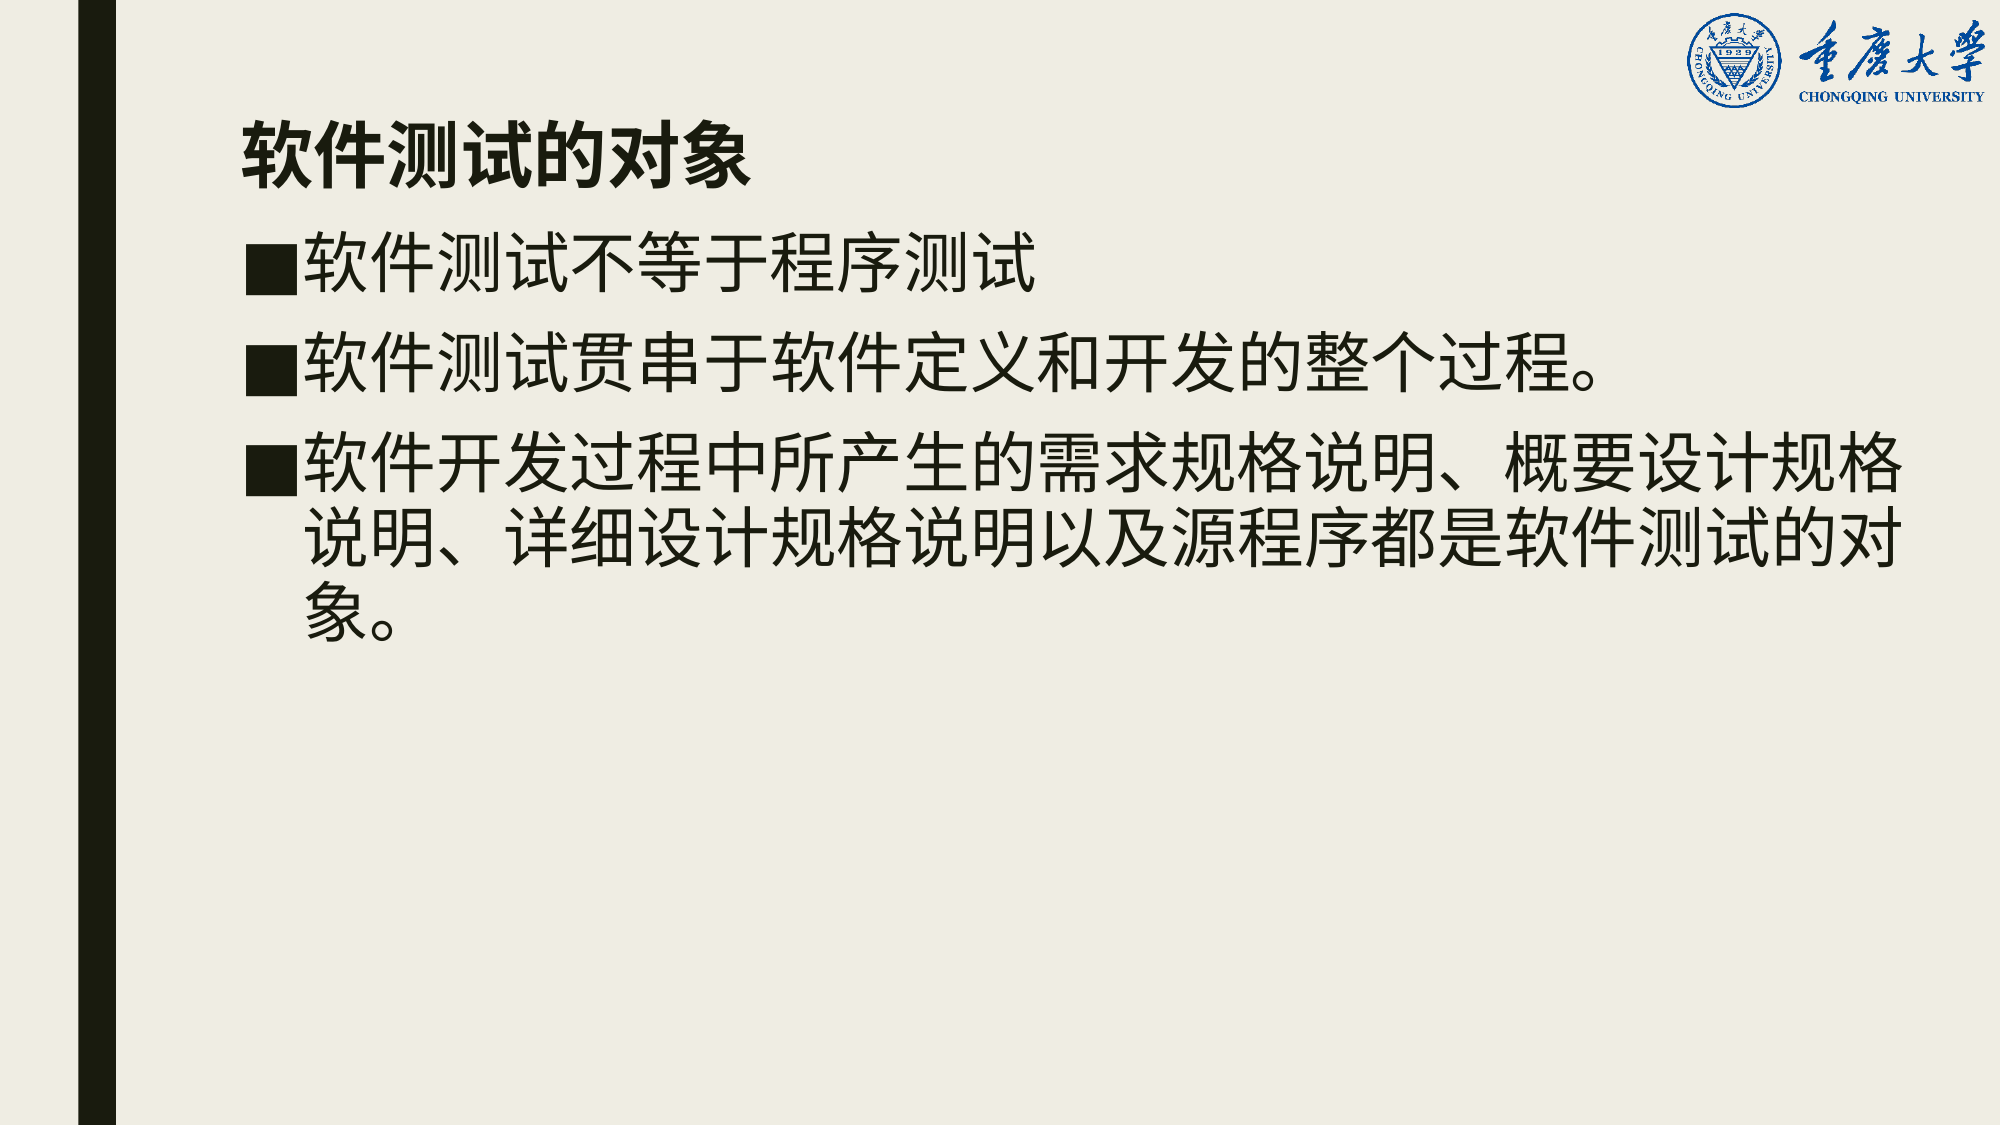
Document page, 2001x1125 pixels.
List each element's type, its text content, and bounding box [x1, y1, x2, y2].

picture [1687, 13, 1985, 108]
title 软件测试的对象 [225, 112, 1800, 207]
list 软件测试不等于程序测试 软件测试贯串于软件定义和开发的整个过程。 软件开发过程中所产生的需求规格说明、概要设计规格说明、详细设计规格说明以及源程序都是软件测试的对象。 [225, 219, 1986, 1041]
